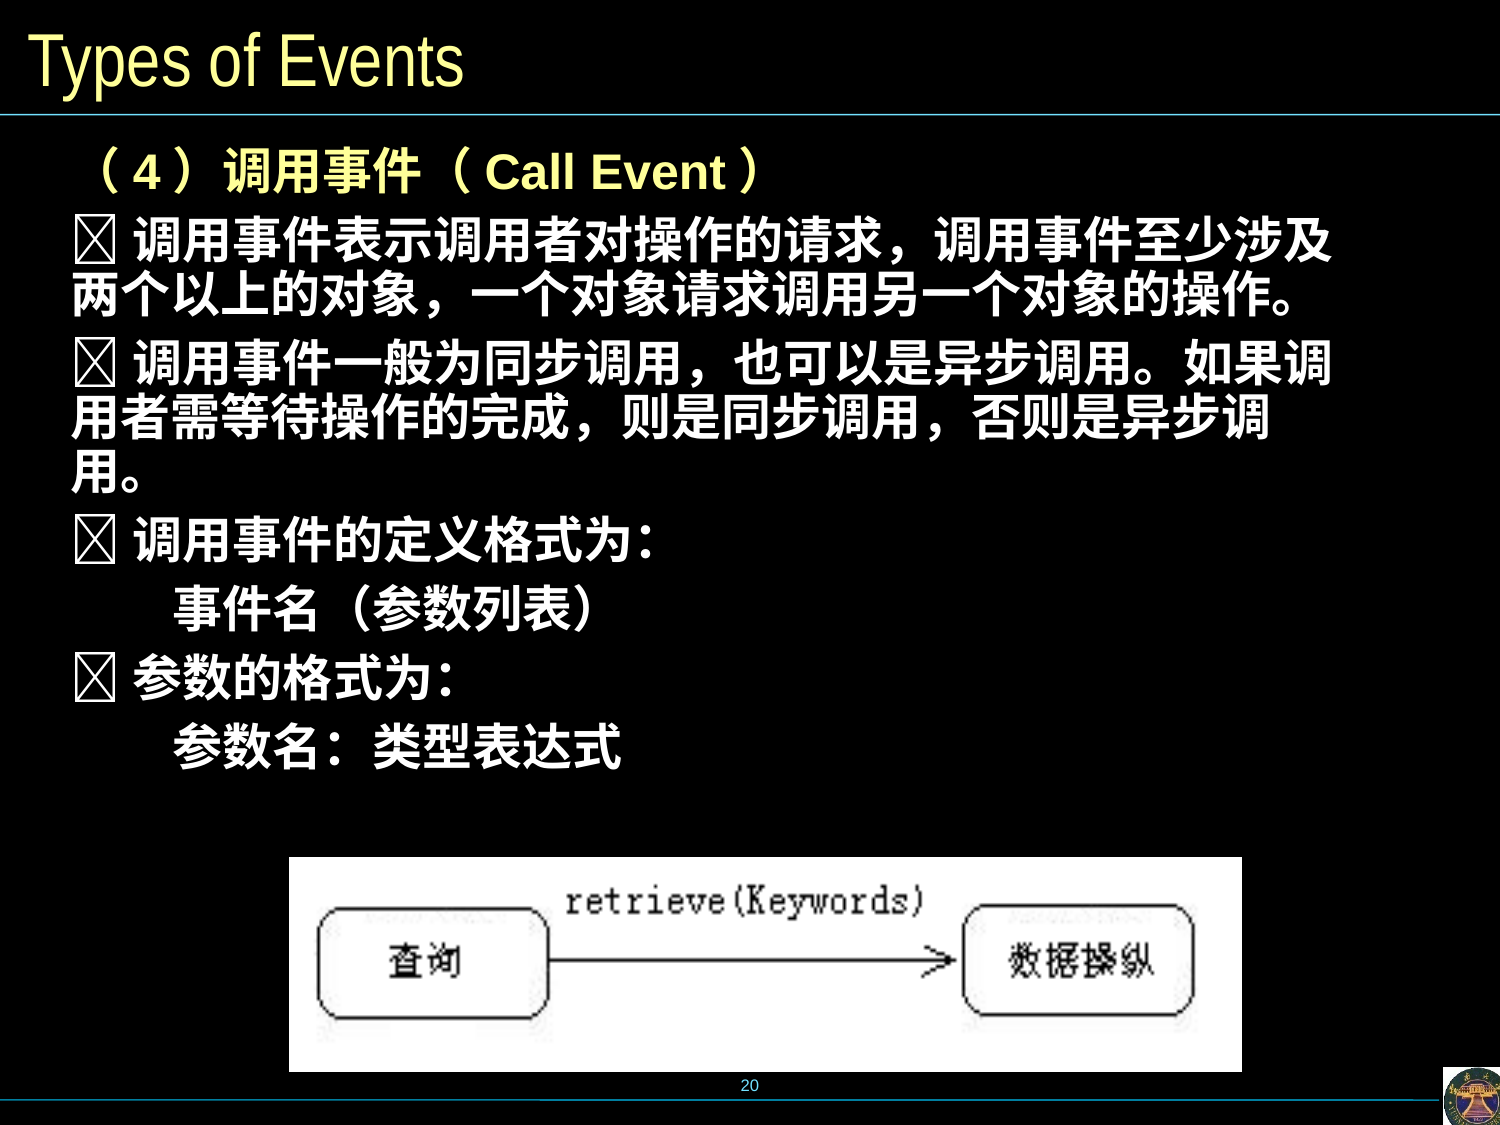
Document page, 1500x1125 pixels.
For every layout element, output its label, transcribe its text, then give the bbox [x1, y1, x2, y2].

picture [289, 857, 1242, 1072]
text_box （4）调用事件（Call Event） 调用事件表示调用者对操作的请求，调用事件至少涉及两个以上的对象，一个对象请求调用另一个对象的操作。 调用事件一般为同步调用，也可以是异步调用。如果调用者需等待操作的完成，则是同步调用，否则是异步调用。 调用事件的定义格式为： 事件名（参数列表） 参数的格式为： 参数名：类型表达式 [53, 137, 1354, 666]
title Types of Events [12, 12, 1489, 100]
picture [1443, 1067, 1500, 1125]
